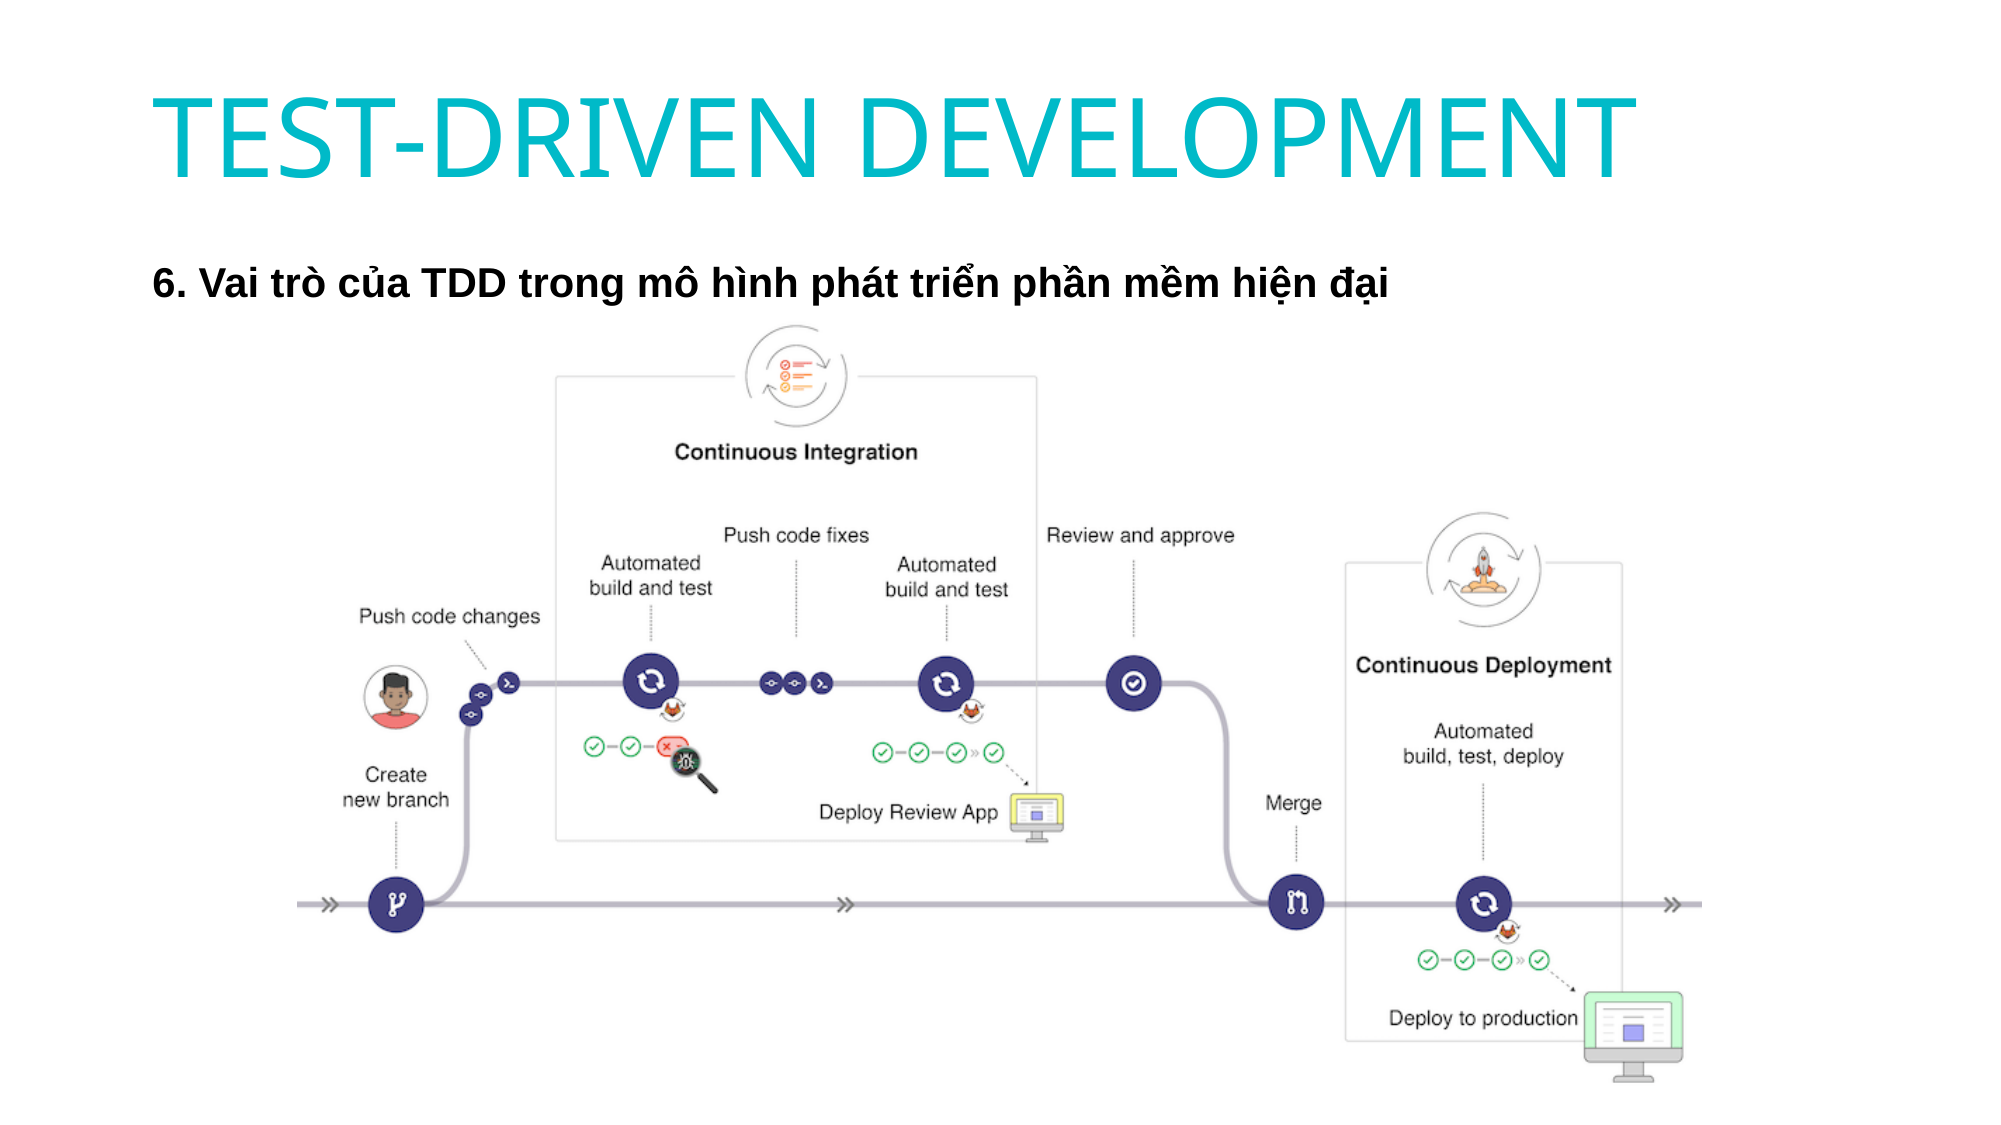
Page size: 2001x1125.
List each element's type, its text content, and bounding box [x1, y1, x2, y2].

text_box TEST-DRIVEN DEVELOPMENT [137, 59, 1863, 208]
picture [297, 311, 1702, 1090]
list 6. Vai trò của TDD trong mô hình phát triển phần mềm hiện đại [137, 243, 1863, 897]
